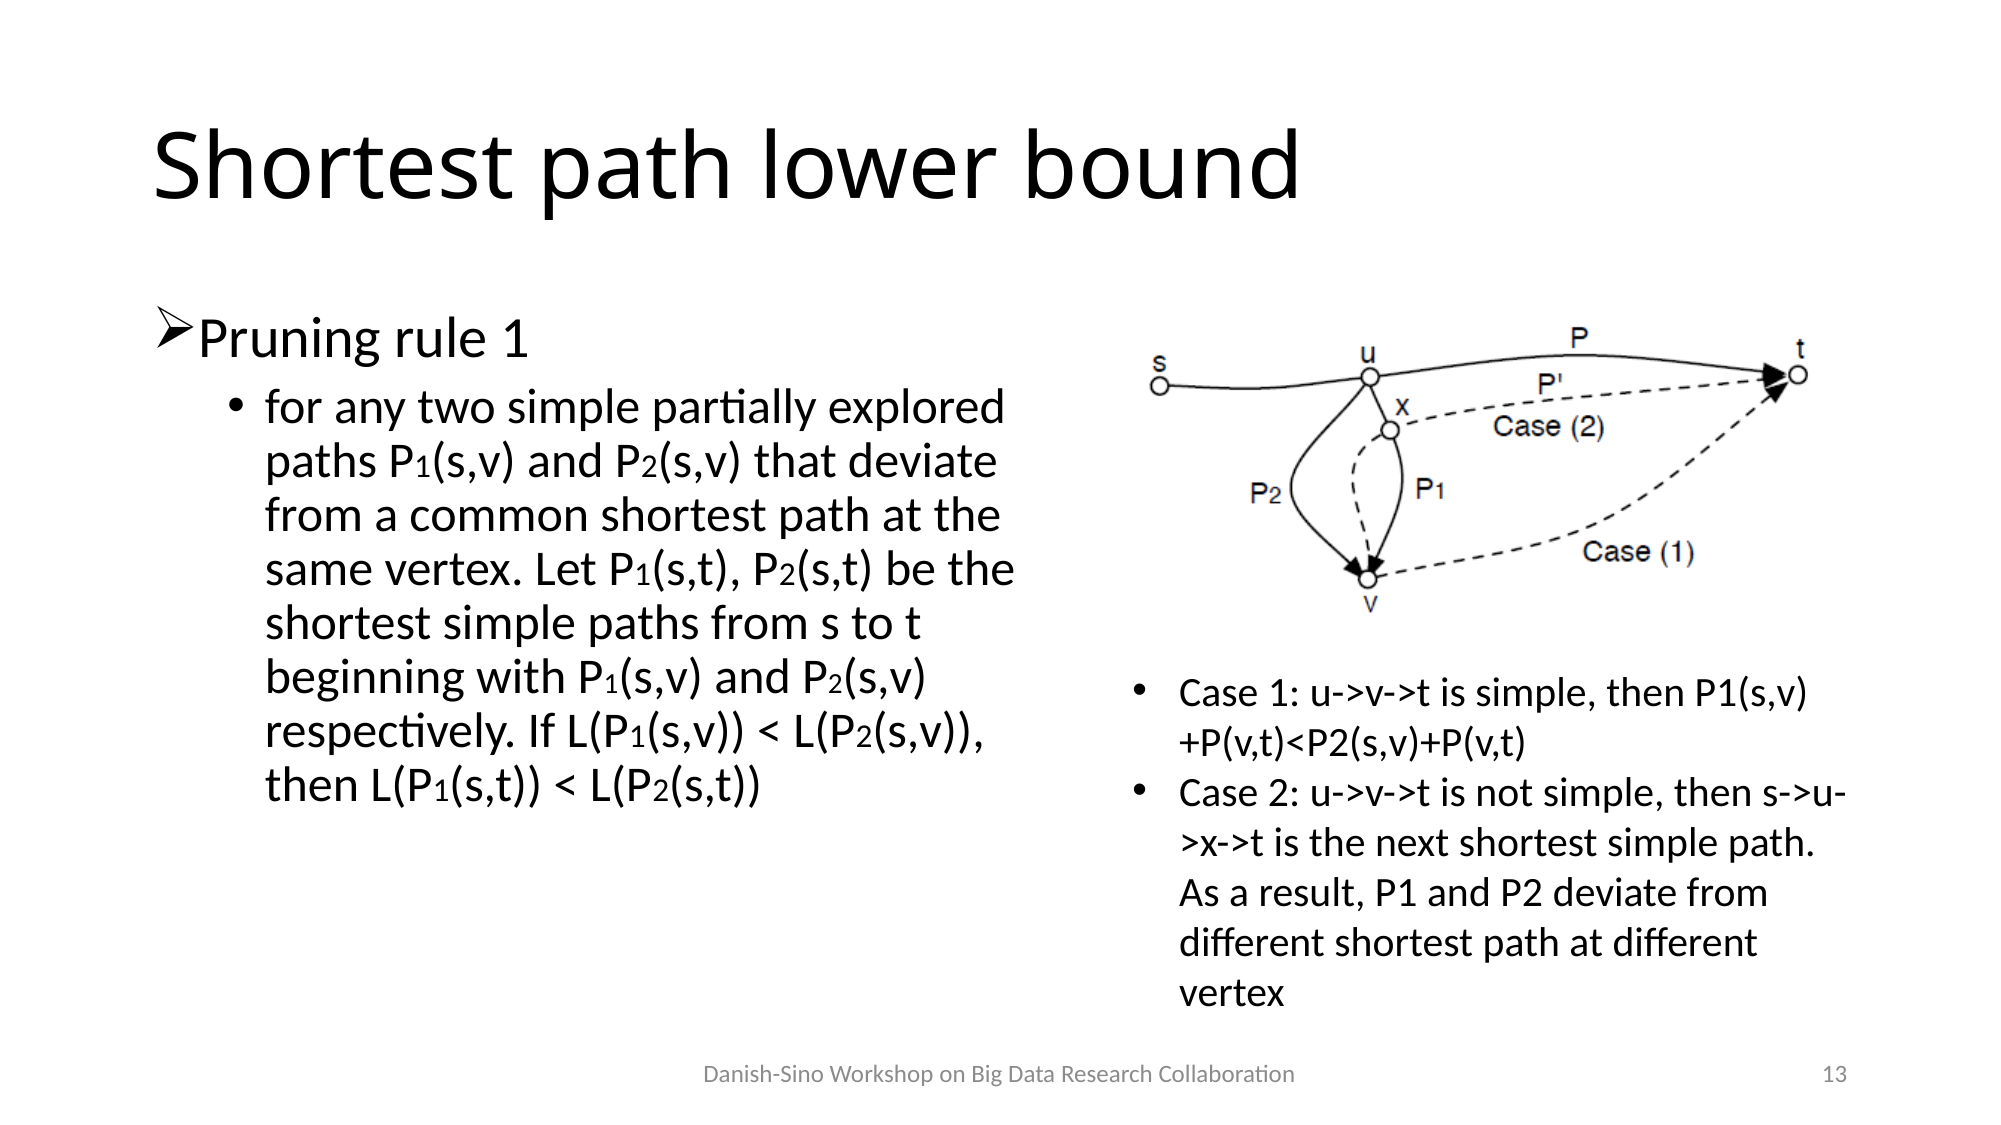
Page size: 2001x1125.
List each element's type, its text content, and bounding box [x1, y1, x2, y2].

text_box Case 1: u->v->t is simple, then P1(s,v)+P(v,t)<P2(s,v)+P(v,t) Case 2: u->v->t is not simple, then s->u->x->t is the next shortest simple path. As a result, P1 and P2 deviate from different shortest path at different vertex [1117, 657, 1863, 1022]
footer Danish-Sino Workshop on Big Data Research Collaboration [662, 1042, 1338, 1103]
picture [1081, 299, 1881, 629]
title Shortest path lower bound [137, 59, 1863, 278]
slide_number 13 [1412, 1042, 1863, 1103]
list Pruning rule 1 for any two simple partially explored paths P1(s,v) and P2(s,v) that deviate from a common shortest path at the same vertex. Let P1(s,t), P2(s,t) be the shortest simple paths from s to t beginning with P1(s,v) and P2(s,v) respectively. If L(P1(s,v)) < L(P2(s,v)), then L(P1(s,t)) < L(P2(s,t)) [137, 299, 1036, 1014]
